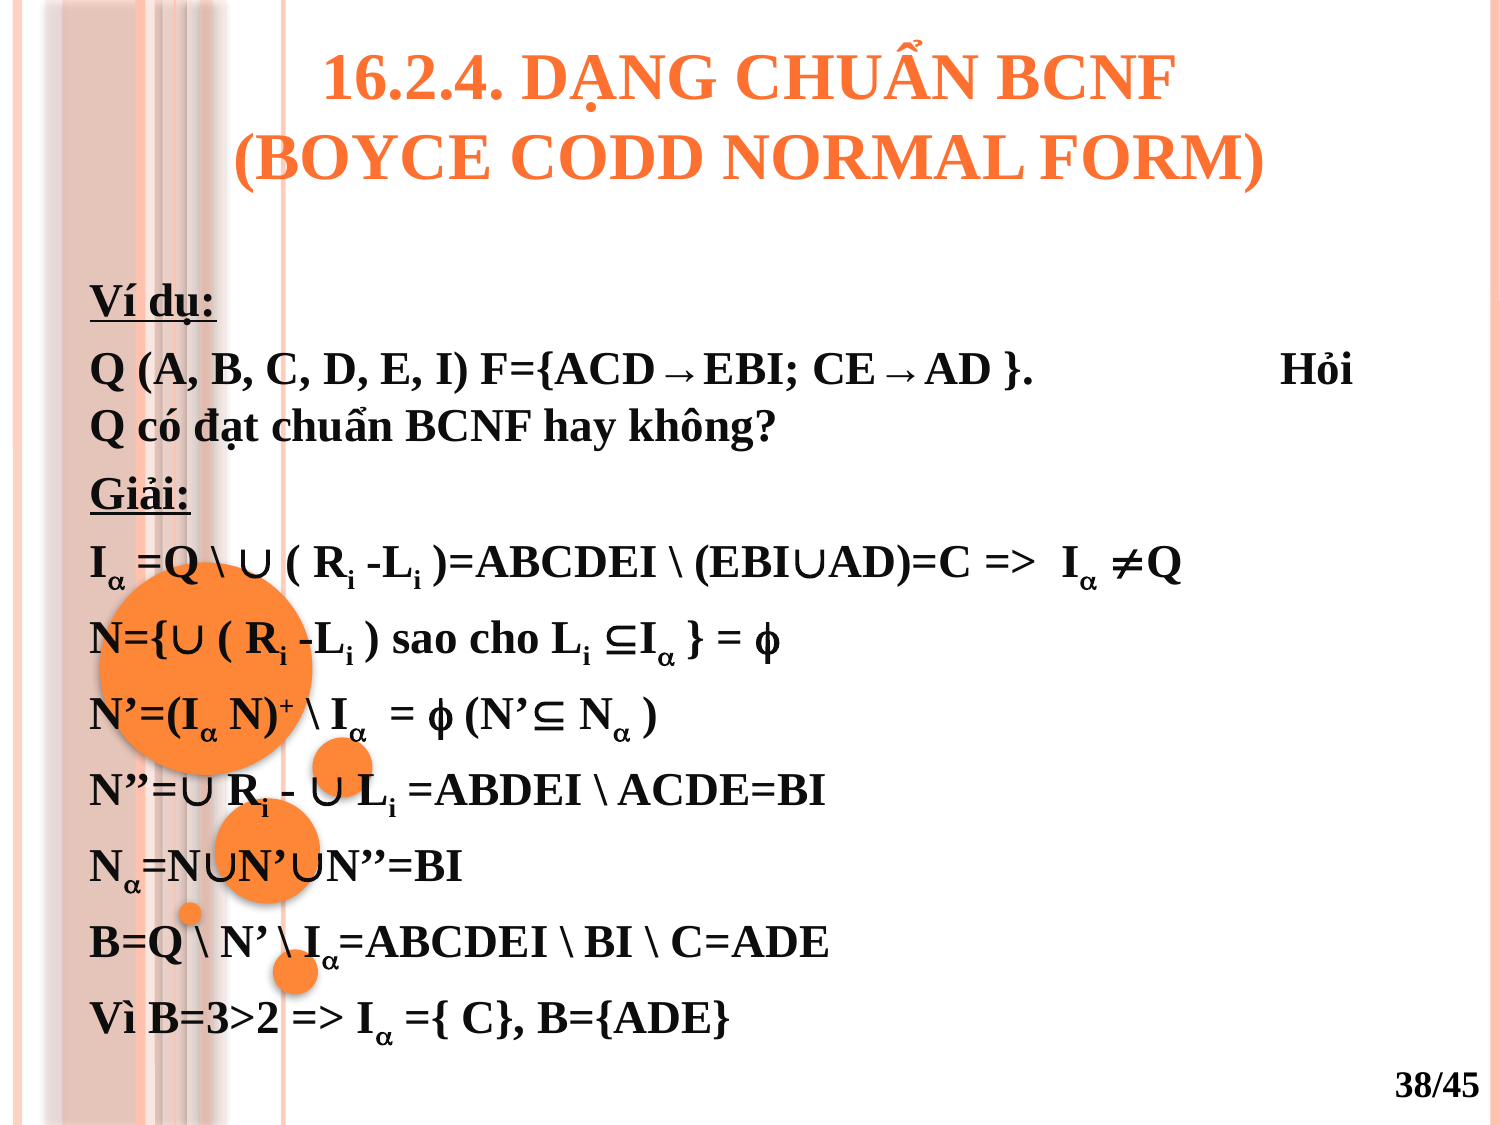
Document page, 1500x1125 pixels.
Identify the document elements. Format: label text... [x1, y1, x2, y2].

subtitle Ví dụ: Q (A, B, C, D, E, I) F={ACD→EBI; CE→AD }. Hỏi Q có đạt chuẩn BCNF hay không? Giải: I =Q \  ( Ri -Li )=ABCDEI \ (EBIAD)=C => I Q N={ ( Ri -Li ) sao cho Li I } =  N’=(I N)+ \ I =  (N’ N ) N’’= Ri -  Li =ABDEI \ ACDE=BI N=NN’N’’=BI B=Q \ N’ \ I=ABCDEI \ BI \ C=ADE Vì B=3>2 => I ={ C}, B={ADE} [75, 262, 1413, 1063]
slide_number 38/45 [1374, 1040, 1500, 1125]
title 16.2.4. dạng chUẩn BCNF (Boyce Codd normal form) [112, 24, 1388, 200]
